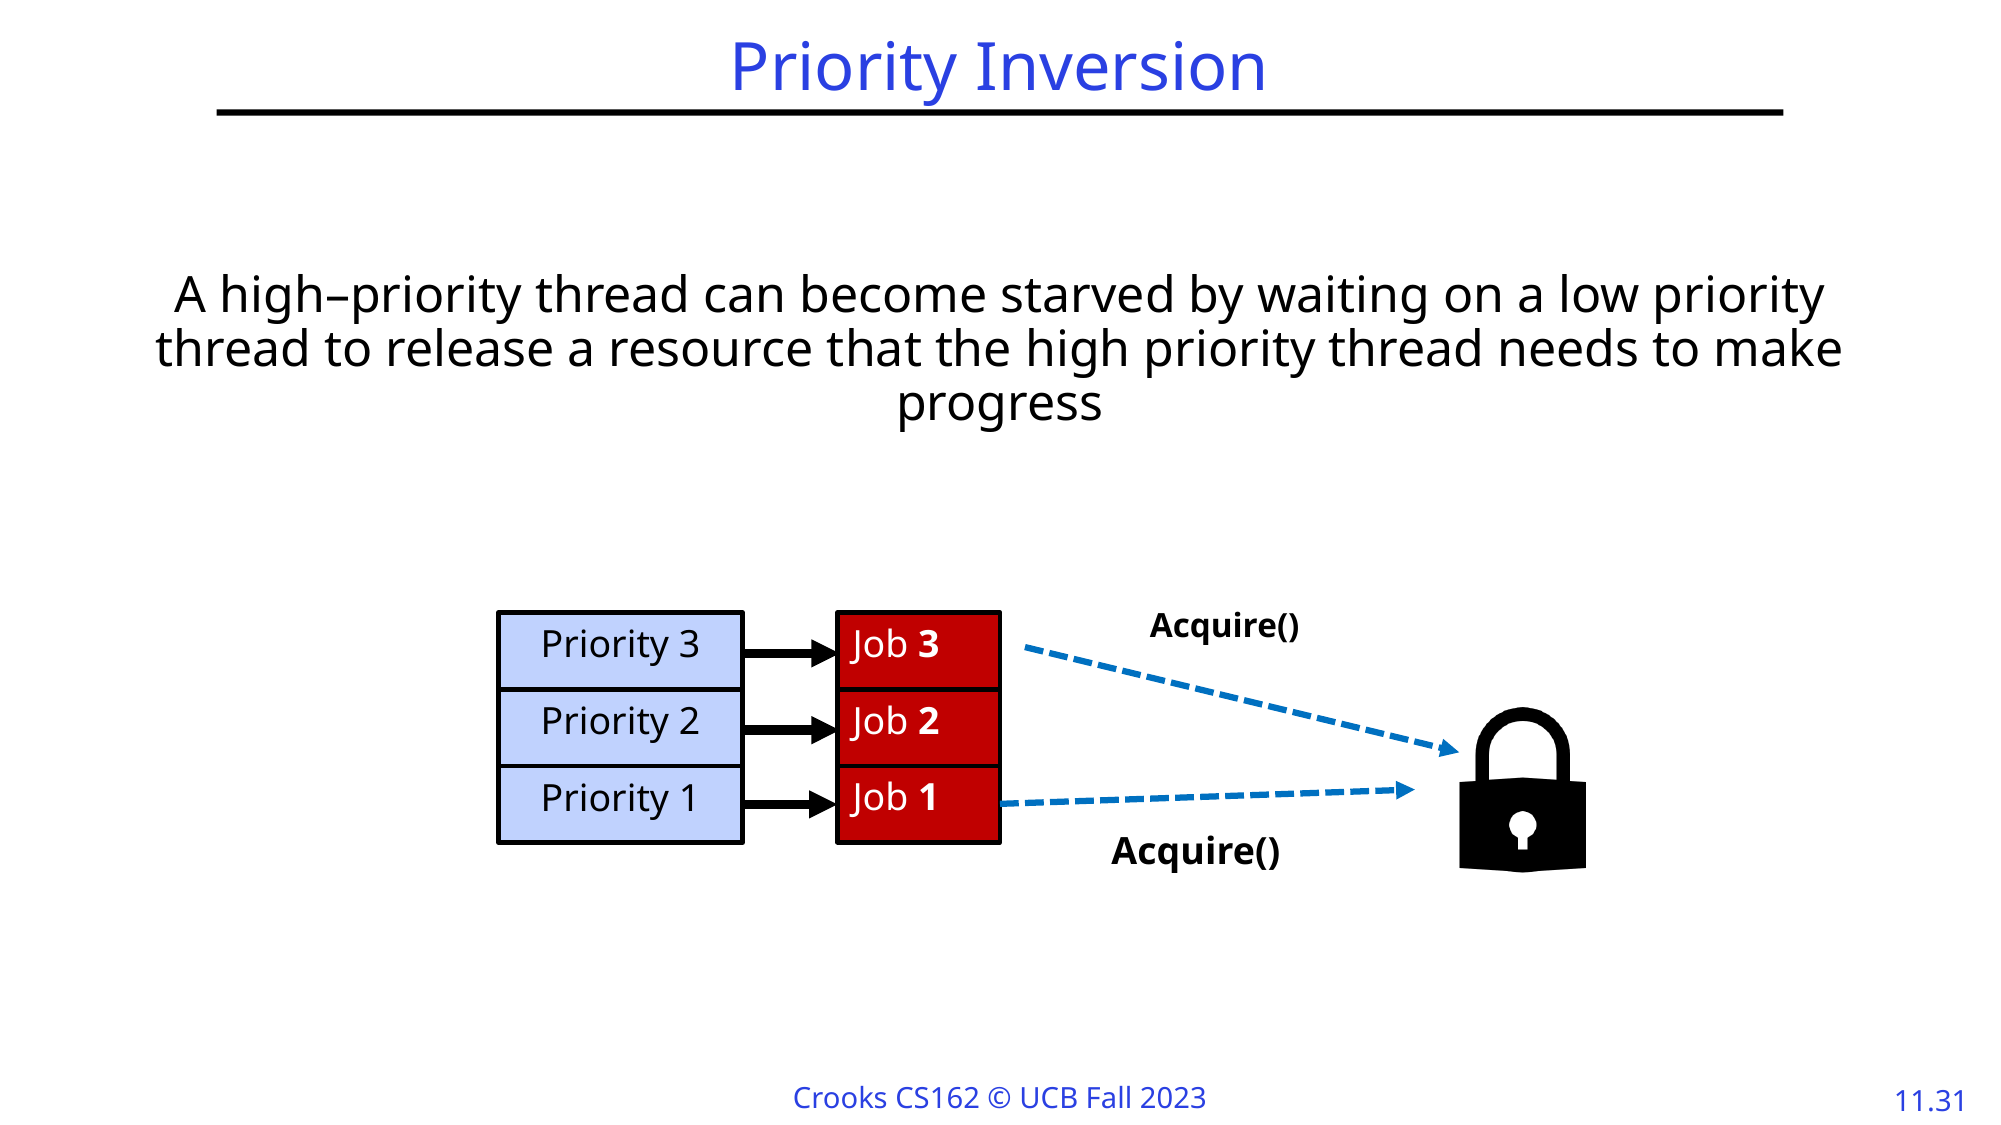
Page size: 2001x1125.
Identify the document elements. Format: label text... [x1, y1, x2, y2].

text_box Priority 1 [498, 765, 743, 843]
text_box Priority 3 [498, 612, 743, 689]
title Priority Inversion [216, 24, 1784, 113]
text_box Priority 2 [498, 689, 743, 765]
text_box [999, 789, 1416, 805]
text_box Acquire() [1096, 819, 1296, 880]
text_box Job 3 [837, 612, 1000, 689]
text_box Acquire() [1135, 597, 1315, 645]
text_box Job 2 [837, 689, 1000, 766]
picture [1414, 681, 1632, 898]
list A high–priority thread can become starved by waiting on a low priority thread to release a resource that the high priority thread needs to make progress [133, 262, 1867, 988]
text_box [1024, 646, 1460, 753]
text_box Job 1 [837, 766, 1000, 843]
